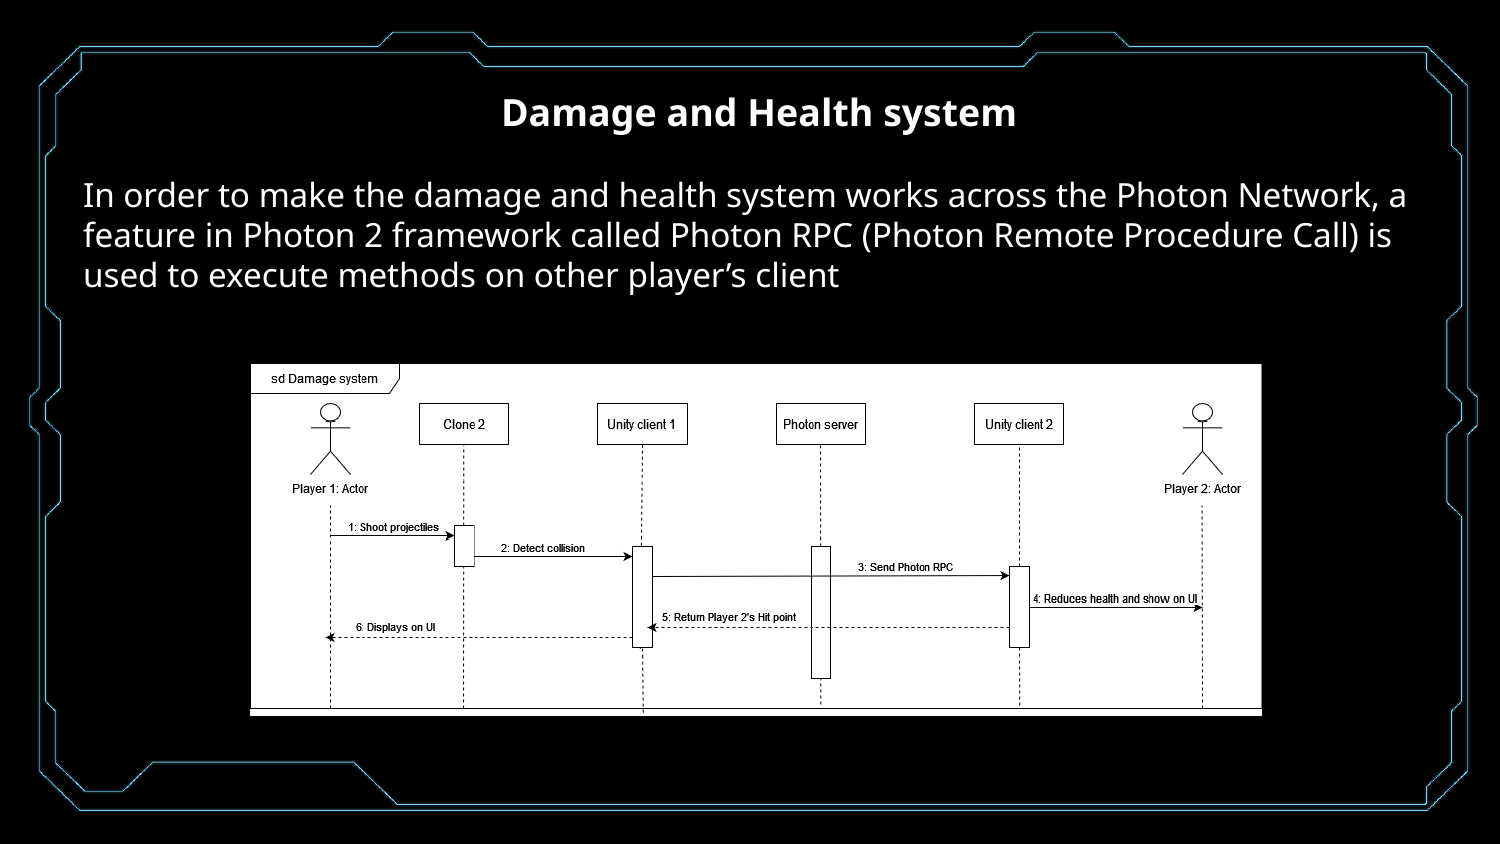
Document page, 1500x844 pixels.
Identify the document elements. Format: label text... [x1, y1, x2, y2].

text_box Damage and Health system [355, 73, 1164, 130]
text_box In order to make the damage and health system works across the Photon Network, a feature in Photon 2 framework called Photon RPC (Photon Remote Procedure Call) is used to execute methods on other player’s client [68, 159, 1451, 363]
picture [0, 0, 1500, 844]
